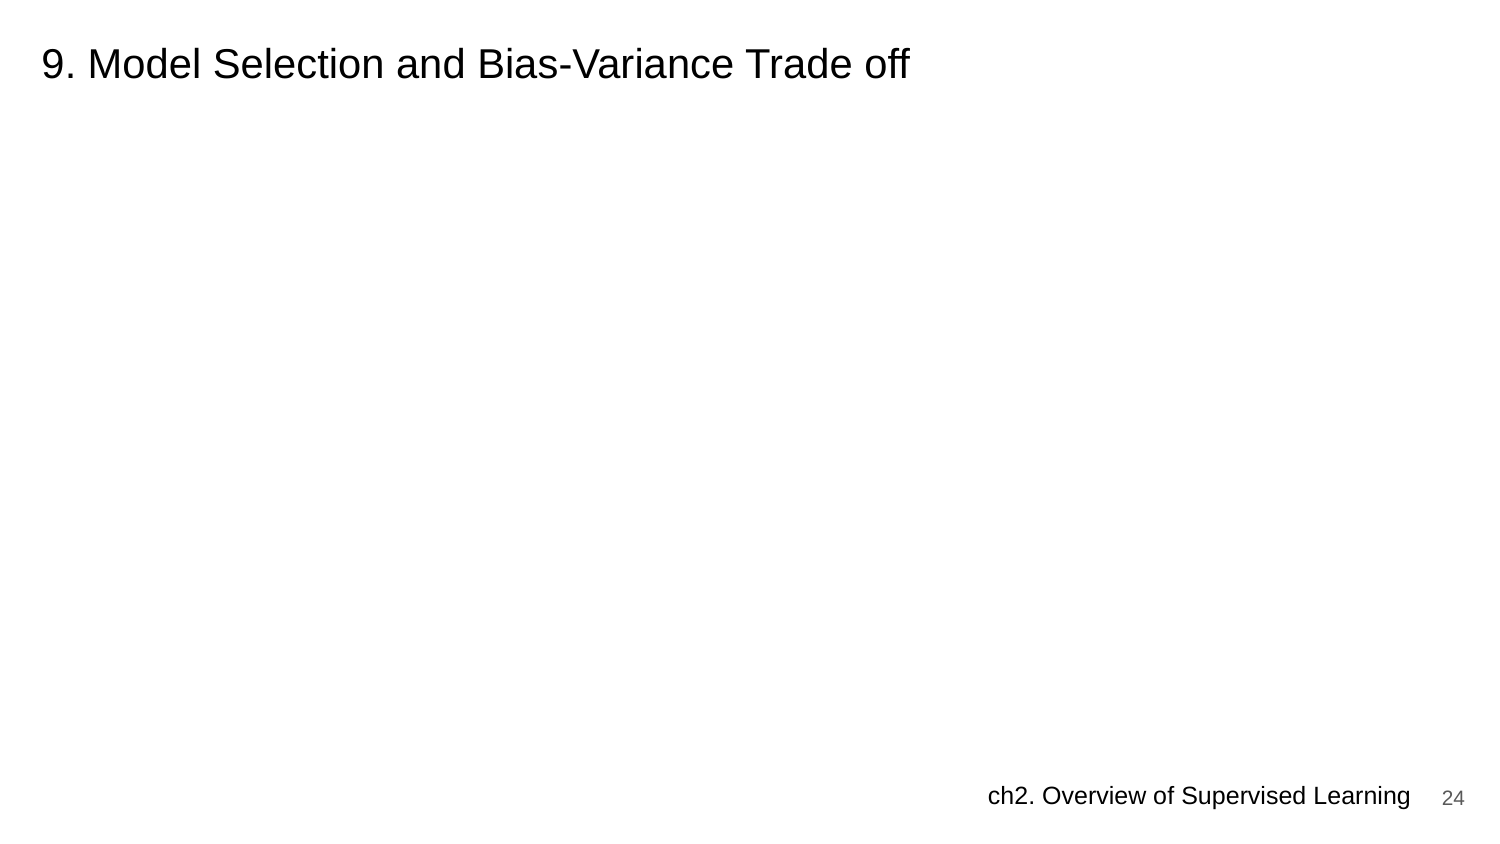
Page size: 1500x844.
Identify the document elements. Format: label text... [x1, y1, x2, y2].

slide_number ‹#› [1389, 764, 1480, 830]
title 9. Model Selection and Bias-Variance Trade off [26, 22, 1425, 117]
